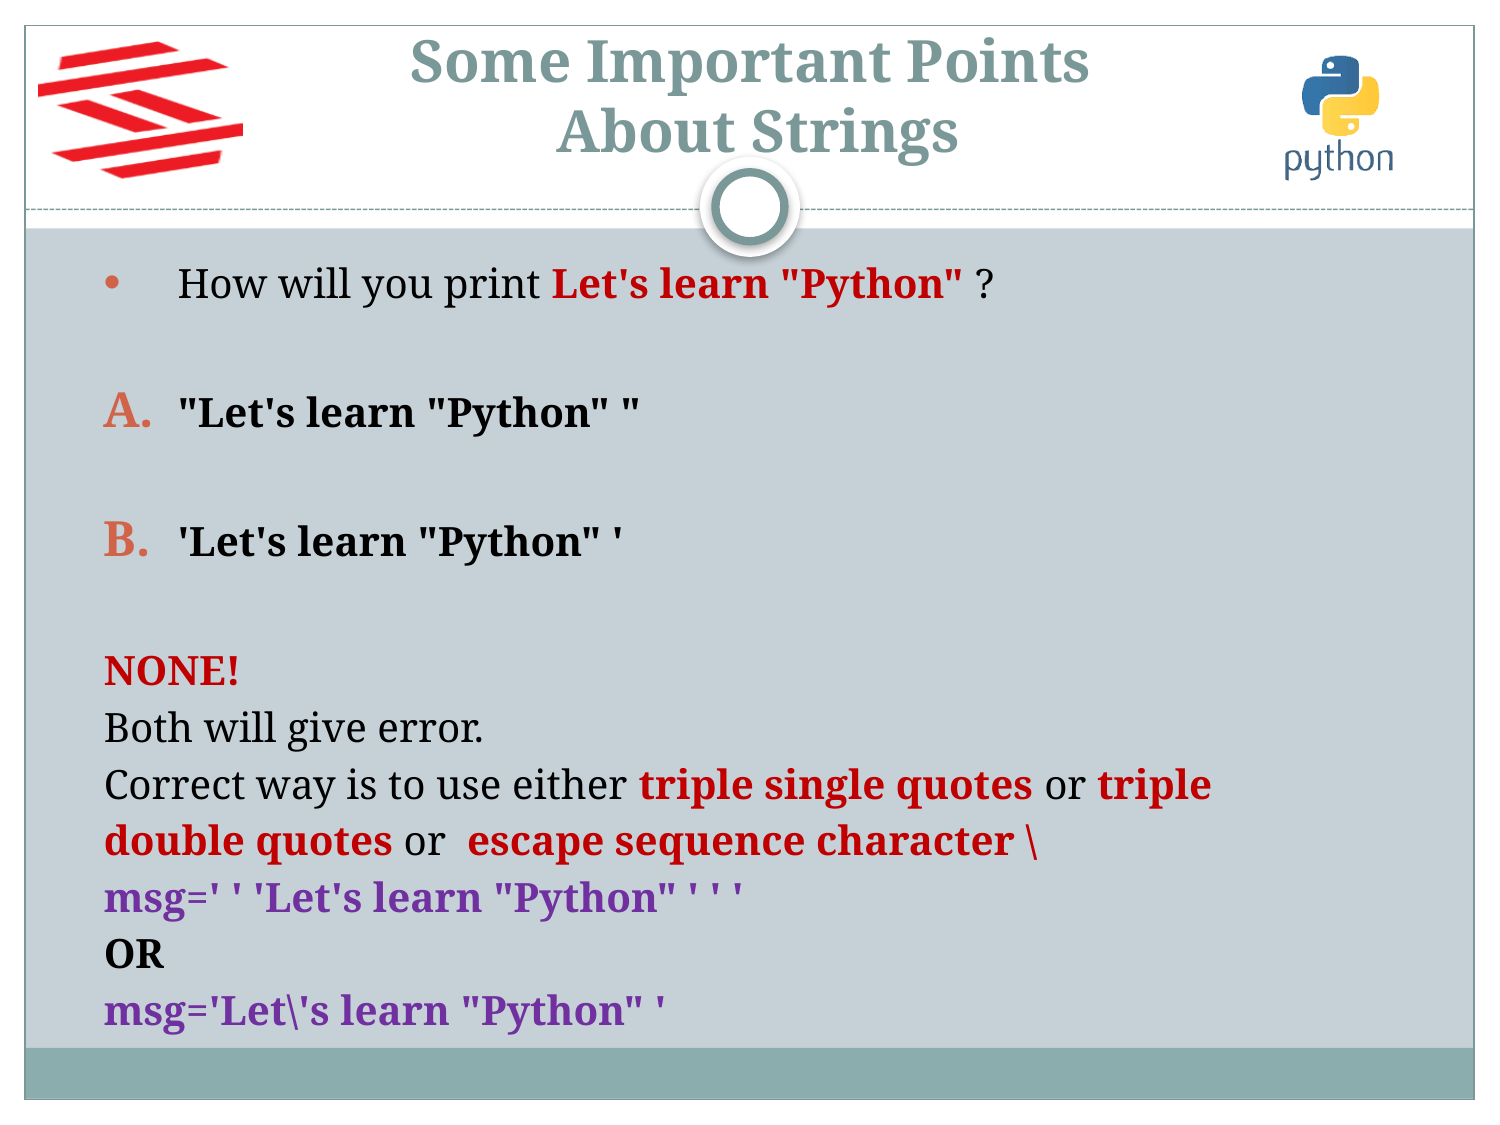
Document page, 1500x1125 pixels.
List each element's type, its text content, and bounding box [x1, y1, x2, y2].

title Some Important Points About Strings [248, 46, 1459, 172]
picture [37, 40, 243, 185]
picture [1206, 53, 1471, 186]
list How will you print Let's learn "Python" ? "Let's learn "Python" " 'Let's learn "Python" ' NONE! Both will give error. Correct way is to use either triple single quotes or triple double quotes or escape sequence character \ msg=' ' 'Let's learn "Python" ' ' ' OR msg='Let\'s learn "Python" ' [49, 250, 1445, 1047]
